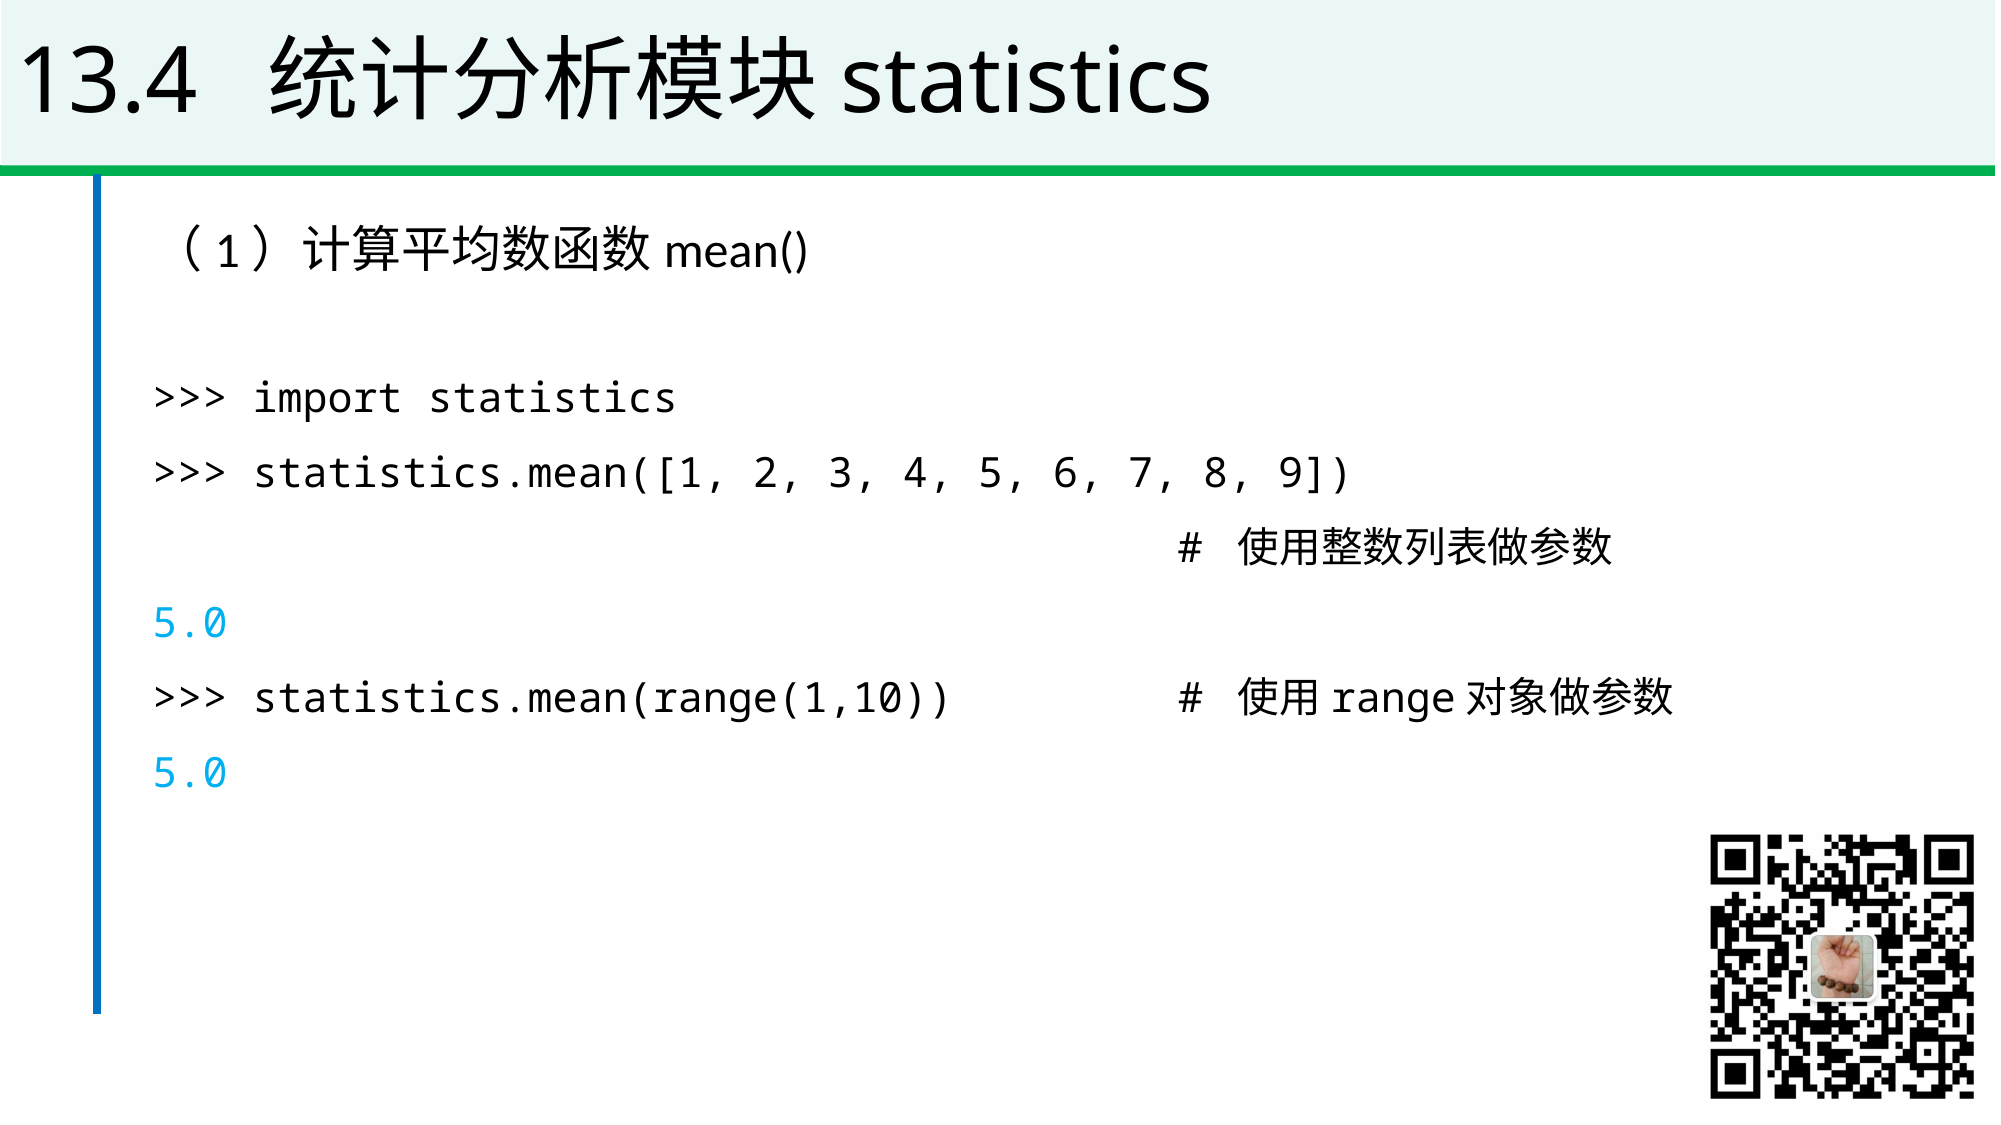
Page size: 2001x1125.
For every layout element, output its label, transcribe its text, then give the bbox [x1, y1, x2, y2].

picture [1689, 813, 1995, 1120]
title 13.4 统计分析模块statistics [1, 0, 1995, 166]
list （1）计算平均数函数mean() >>> import statistics >>> statistics.mean([1, 2, 3, 4, 5, 6, 7, 8, 9]) # 使用整数列表做参数 5.0 >>> statistics.mean(range(1,10)) # 使用range对象做参数 5.0 [137, 216, 1863, 978]
